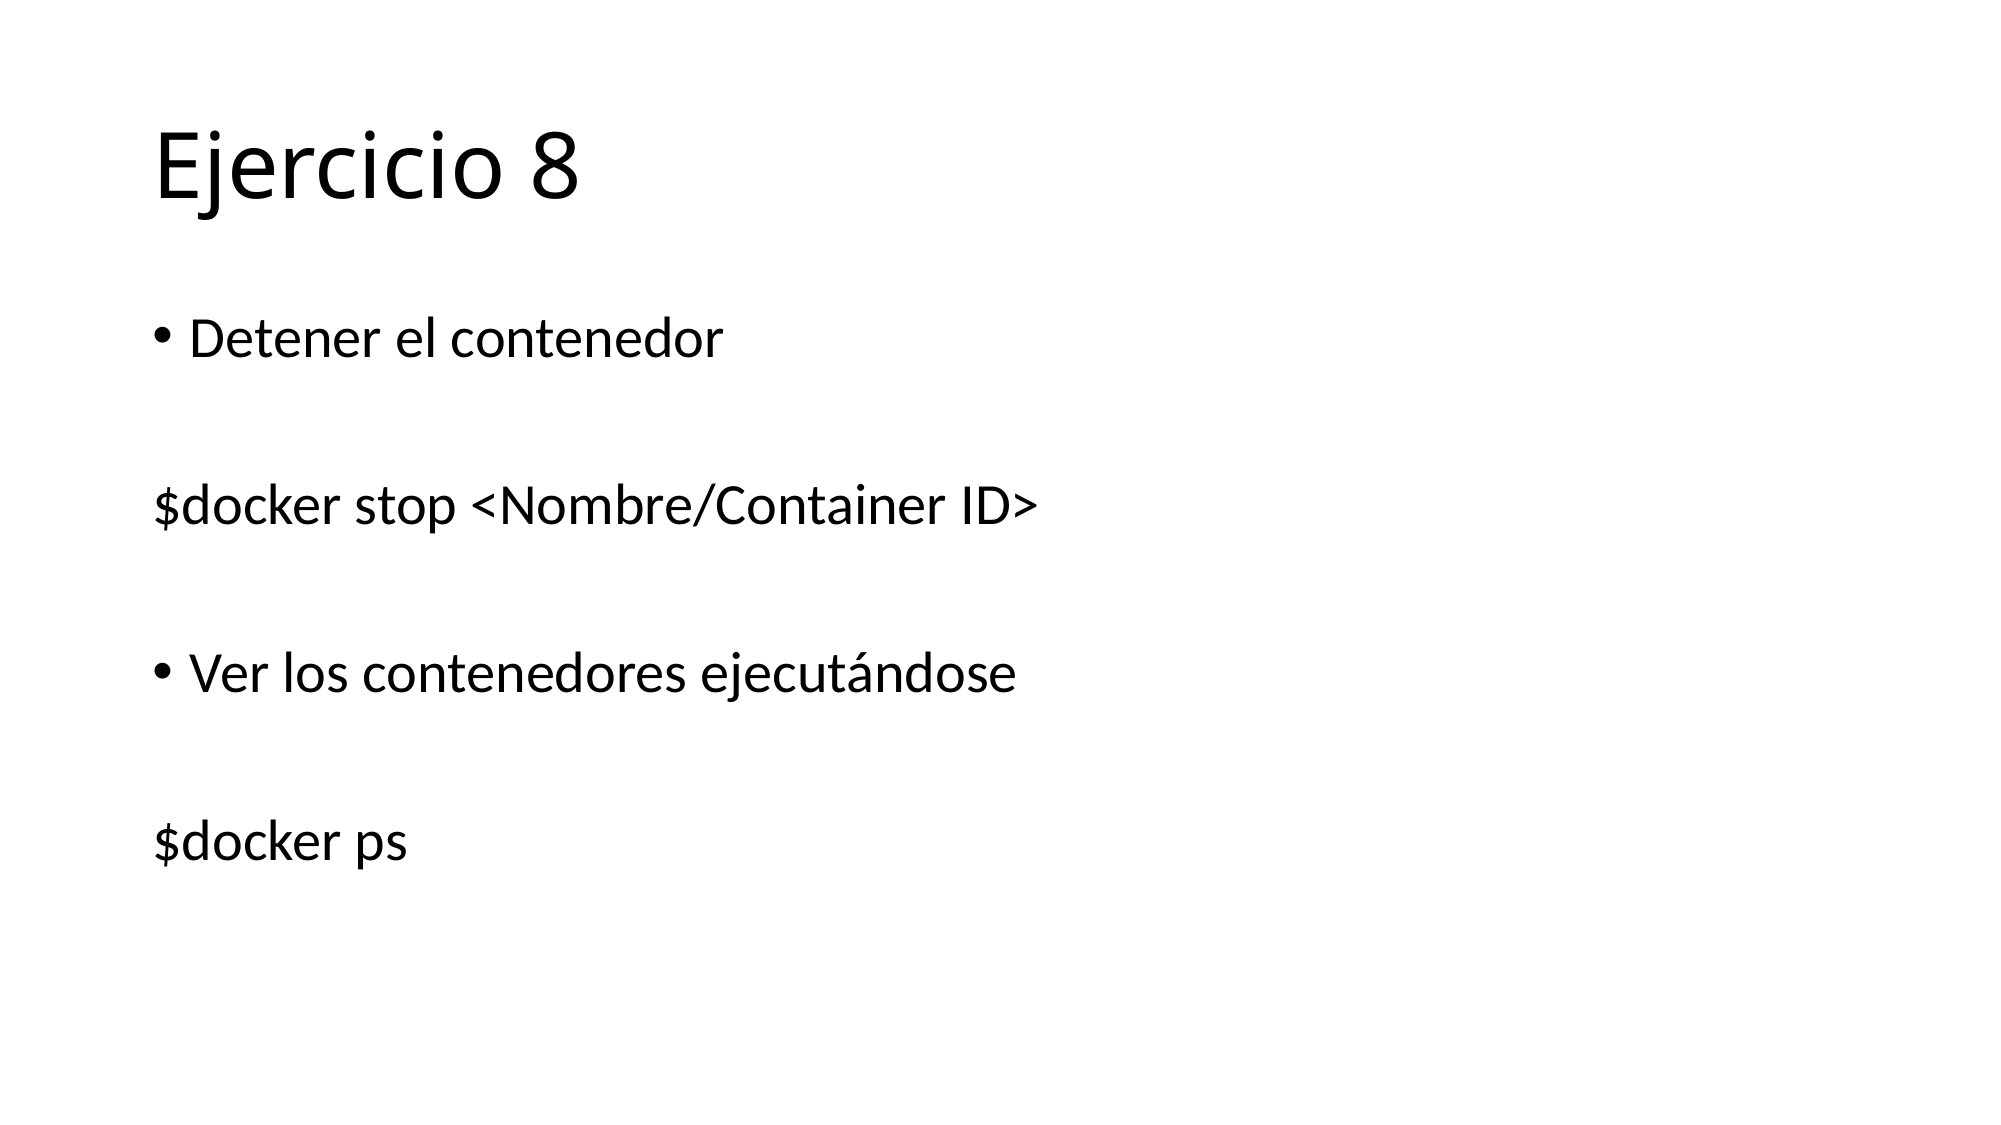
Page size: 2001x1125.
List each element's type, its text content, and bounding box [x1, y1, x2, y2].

title Ejercicio 8 [137, 59, 1863, 278]
list Detener el contenedor $docker stop <Nombre/Container ID> Ver los contenedores ejecutándose $docker ps [137, 299, 1863, 1014]
